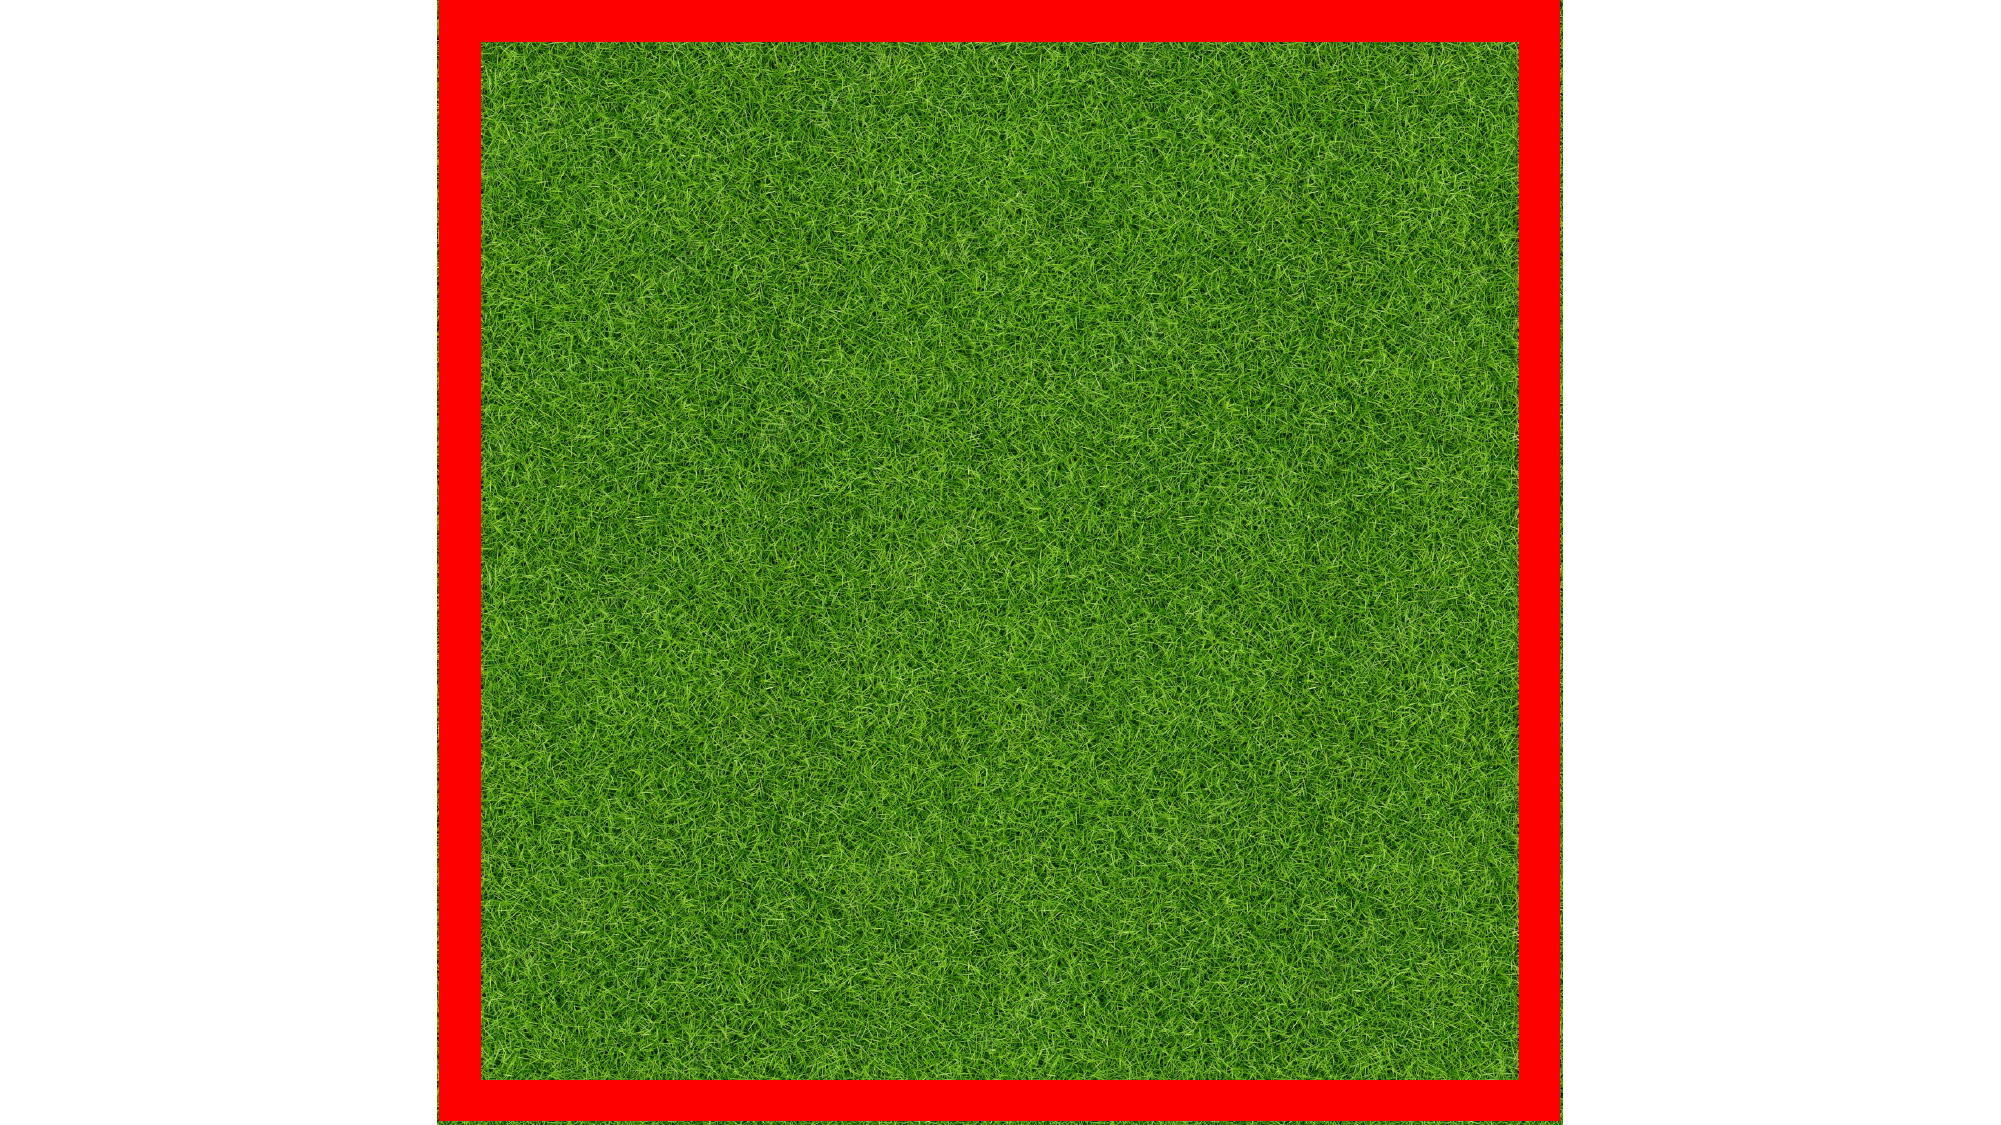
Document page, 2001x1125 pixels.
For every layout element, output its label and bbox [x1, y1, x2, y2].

picture [437, 0, 1563, 1125]
